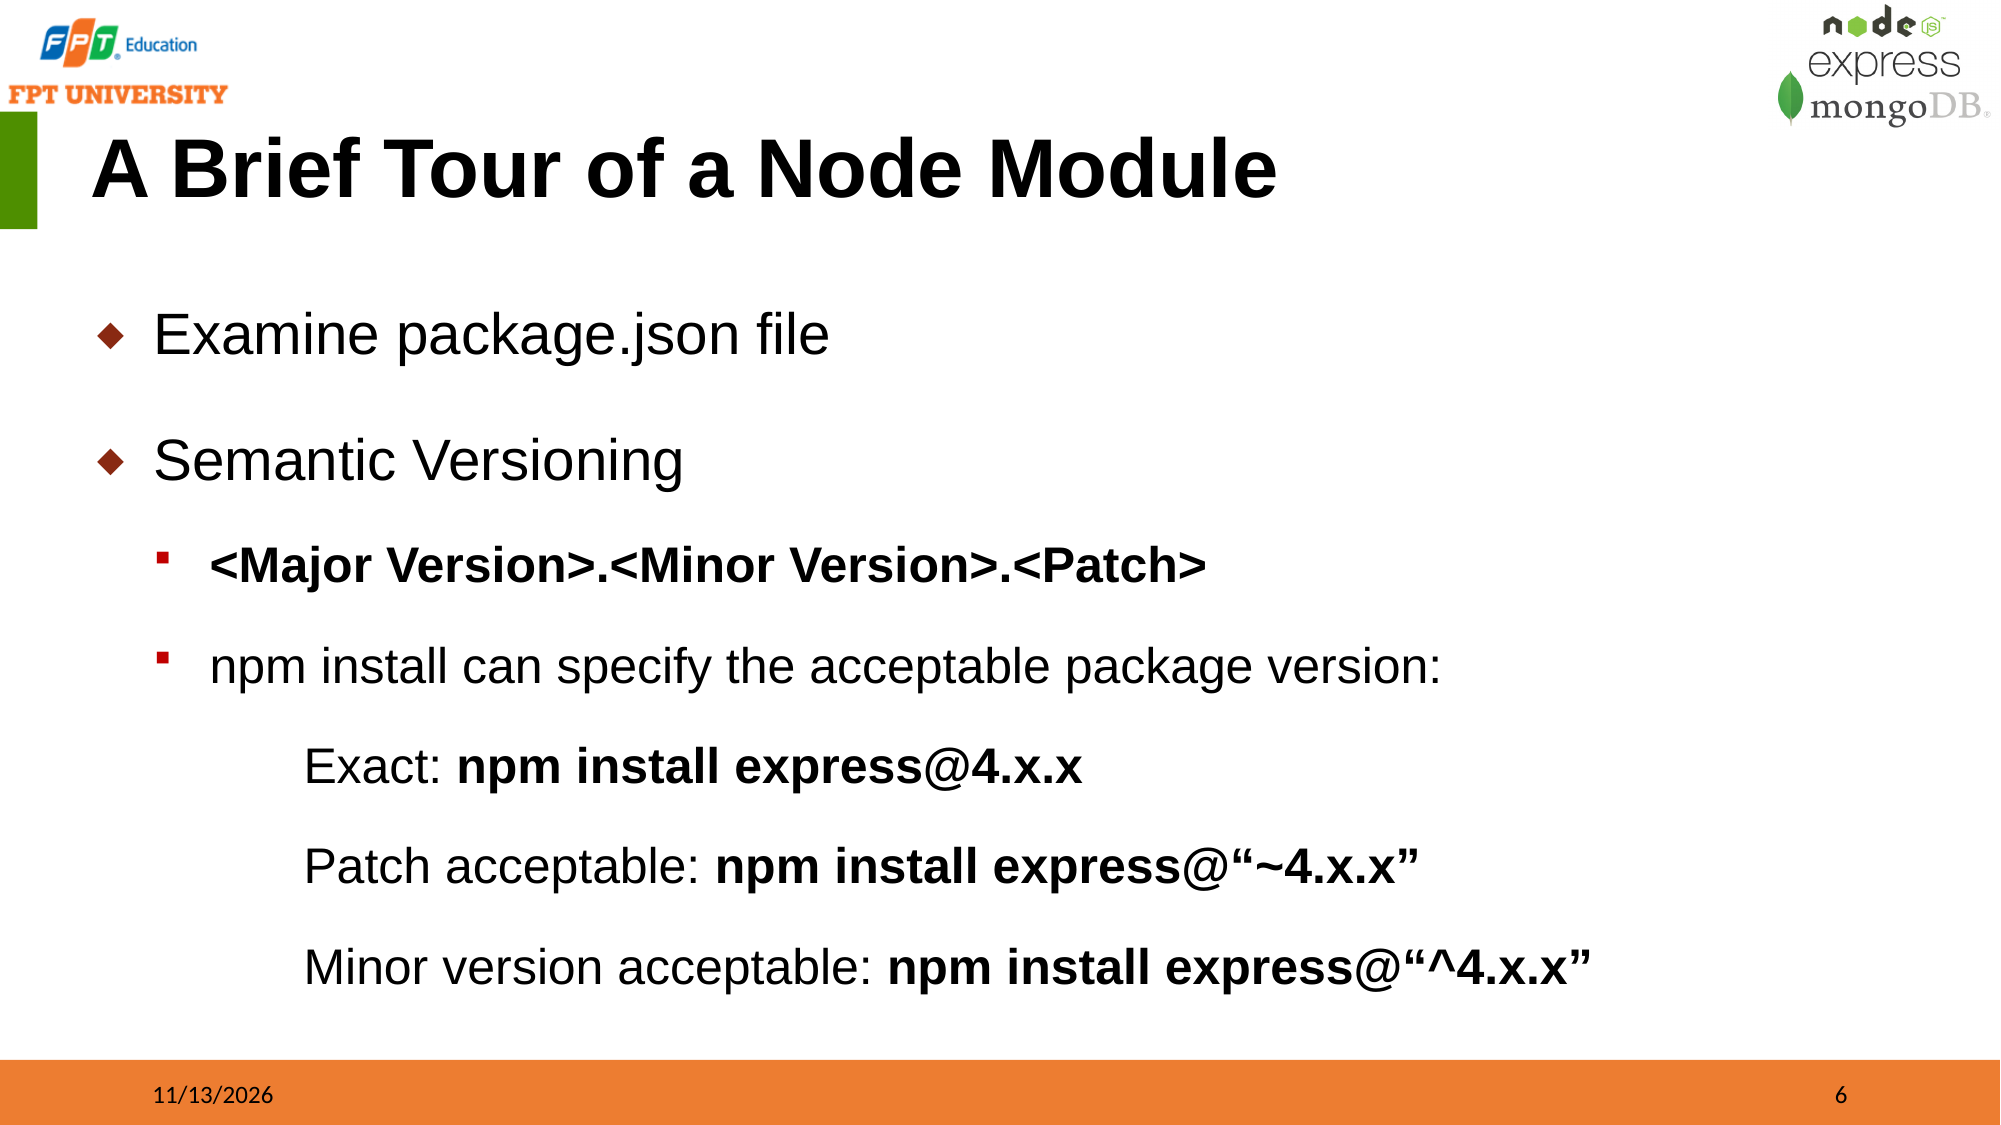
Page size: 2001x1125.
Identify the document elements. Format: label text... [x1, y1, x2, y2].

picture [1768, 0, 2000, 130]
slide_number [137, 1063, 588, 1124]
title A Brief Tour of a Node Module [37, 111, 1978, 230]
list Examine package.json file Semantic Versioning <Major Version>.<Minor Version>.<Patch> npm install can specify the acceptable package version: Exact: npm install express@4.x.x Patch acceptable: npm install express@“~4.x.x” Minor version acceptable: npm install express@“^4.x.x” [82, 254, 1916, 1014]
slide_number 6 [1412, 1063, 1863, 1124]
picture [0, 1, 237, 111]
